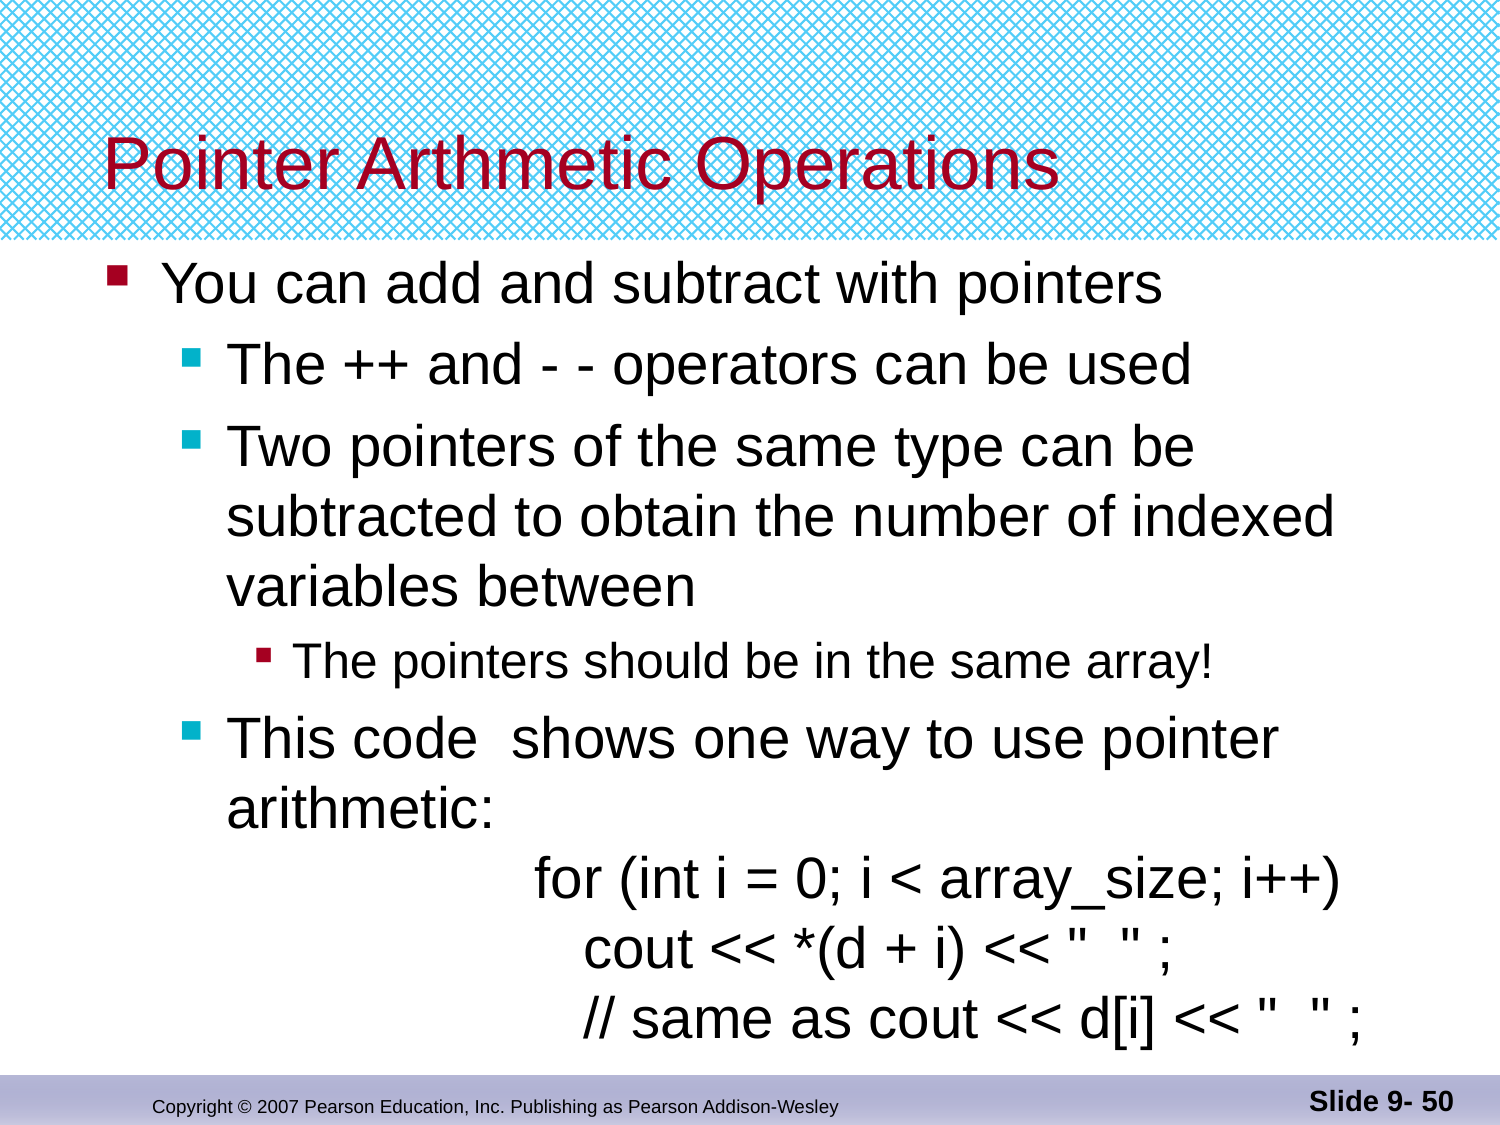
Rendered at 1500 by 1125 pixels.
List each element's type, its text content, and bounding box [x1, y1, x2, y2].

list You can add and subtract with pointers The ++ and - - operators can be used Two pointers of the same type can be subtracted to obtain the number of indexed variables between The pointers should be in the same array! This code shows one way to use pointer arithmetic: for (int i = 0; i < array_size; i++) cout << *(d + i) << " " ; // same as cout << d[i] << " " ; [89, 237, 1451, 988]
title Pointer Arthmetic Operations [87, 49, 1451, 213]
slide_number Slide 9- 50 [1156, 1049, 1470, 1125]
